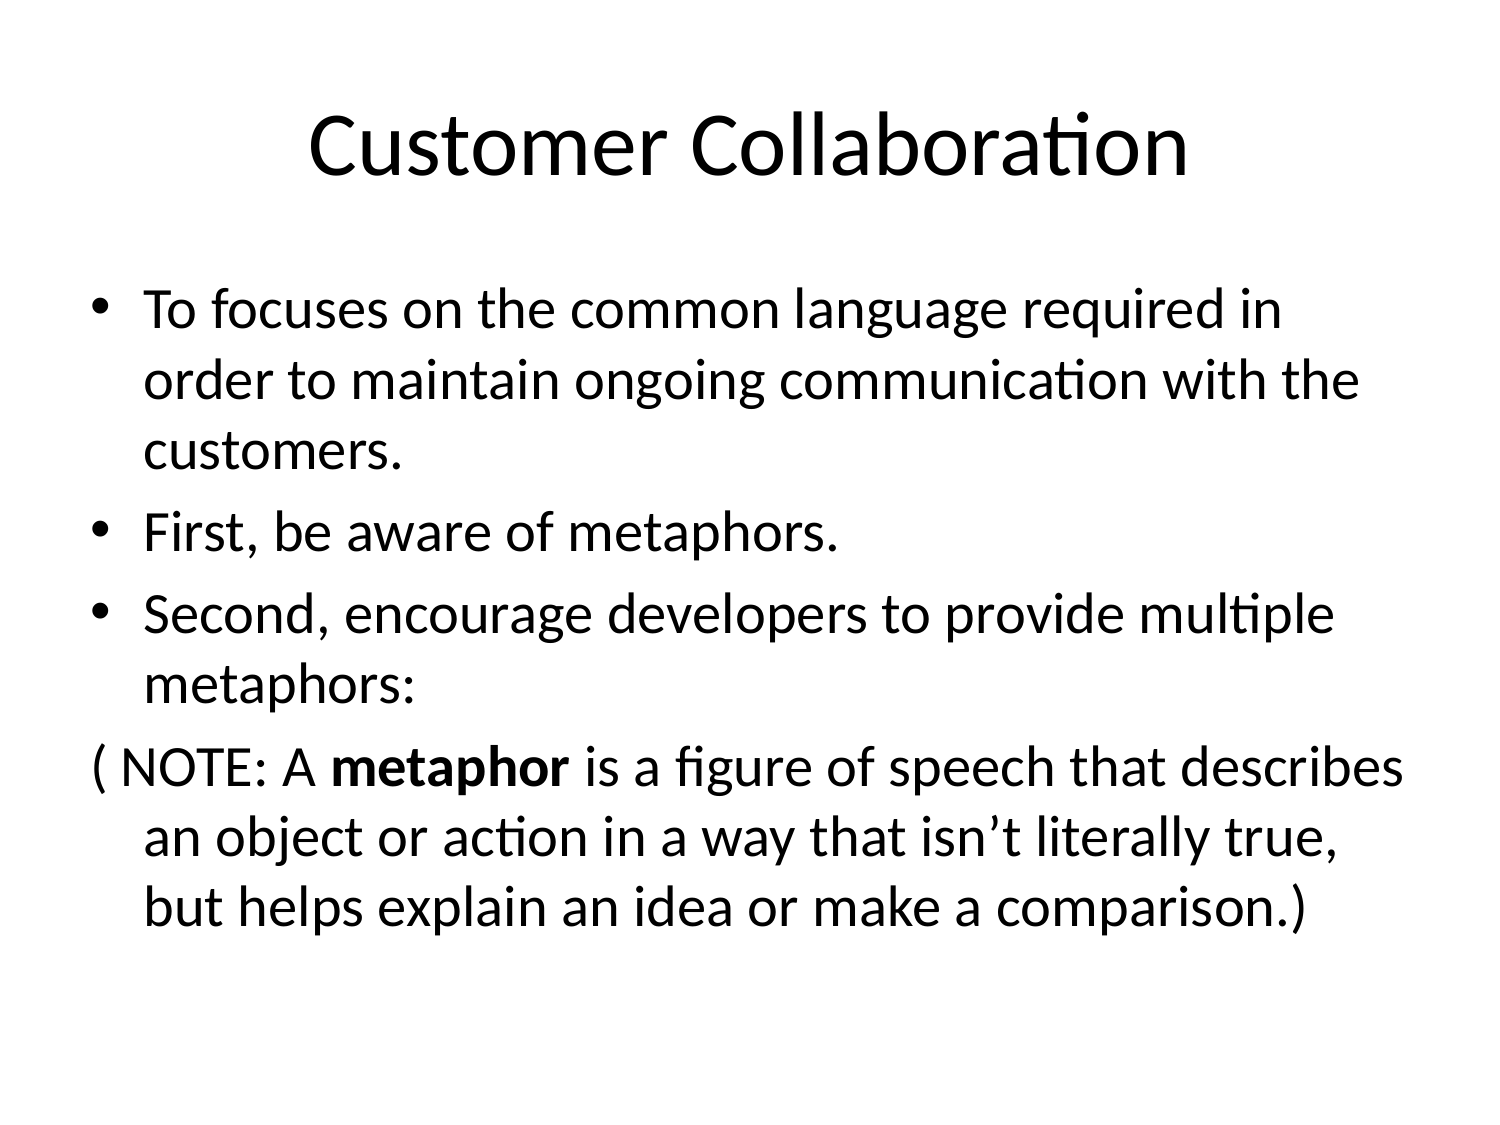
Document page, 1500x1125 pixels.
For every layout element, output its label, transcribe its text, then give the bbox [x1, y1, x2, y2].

list To focuses on the common language required in order to maintain ongoing communication with the customers. First, be aware of metaphors. Second, encourage developers to provide multiple metaphors: ( NOTE: A metaphor is a figure of speech that describes an object or action in a way that isn’t literally true, but helps explain an idea or make a comparison.) [75, 262, 1425, 1005]
title Customer Collaboration [75, 45, 1425, 233]
